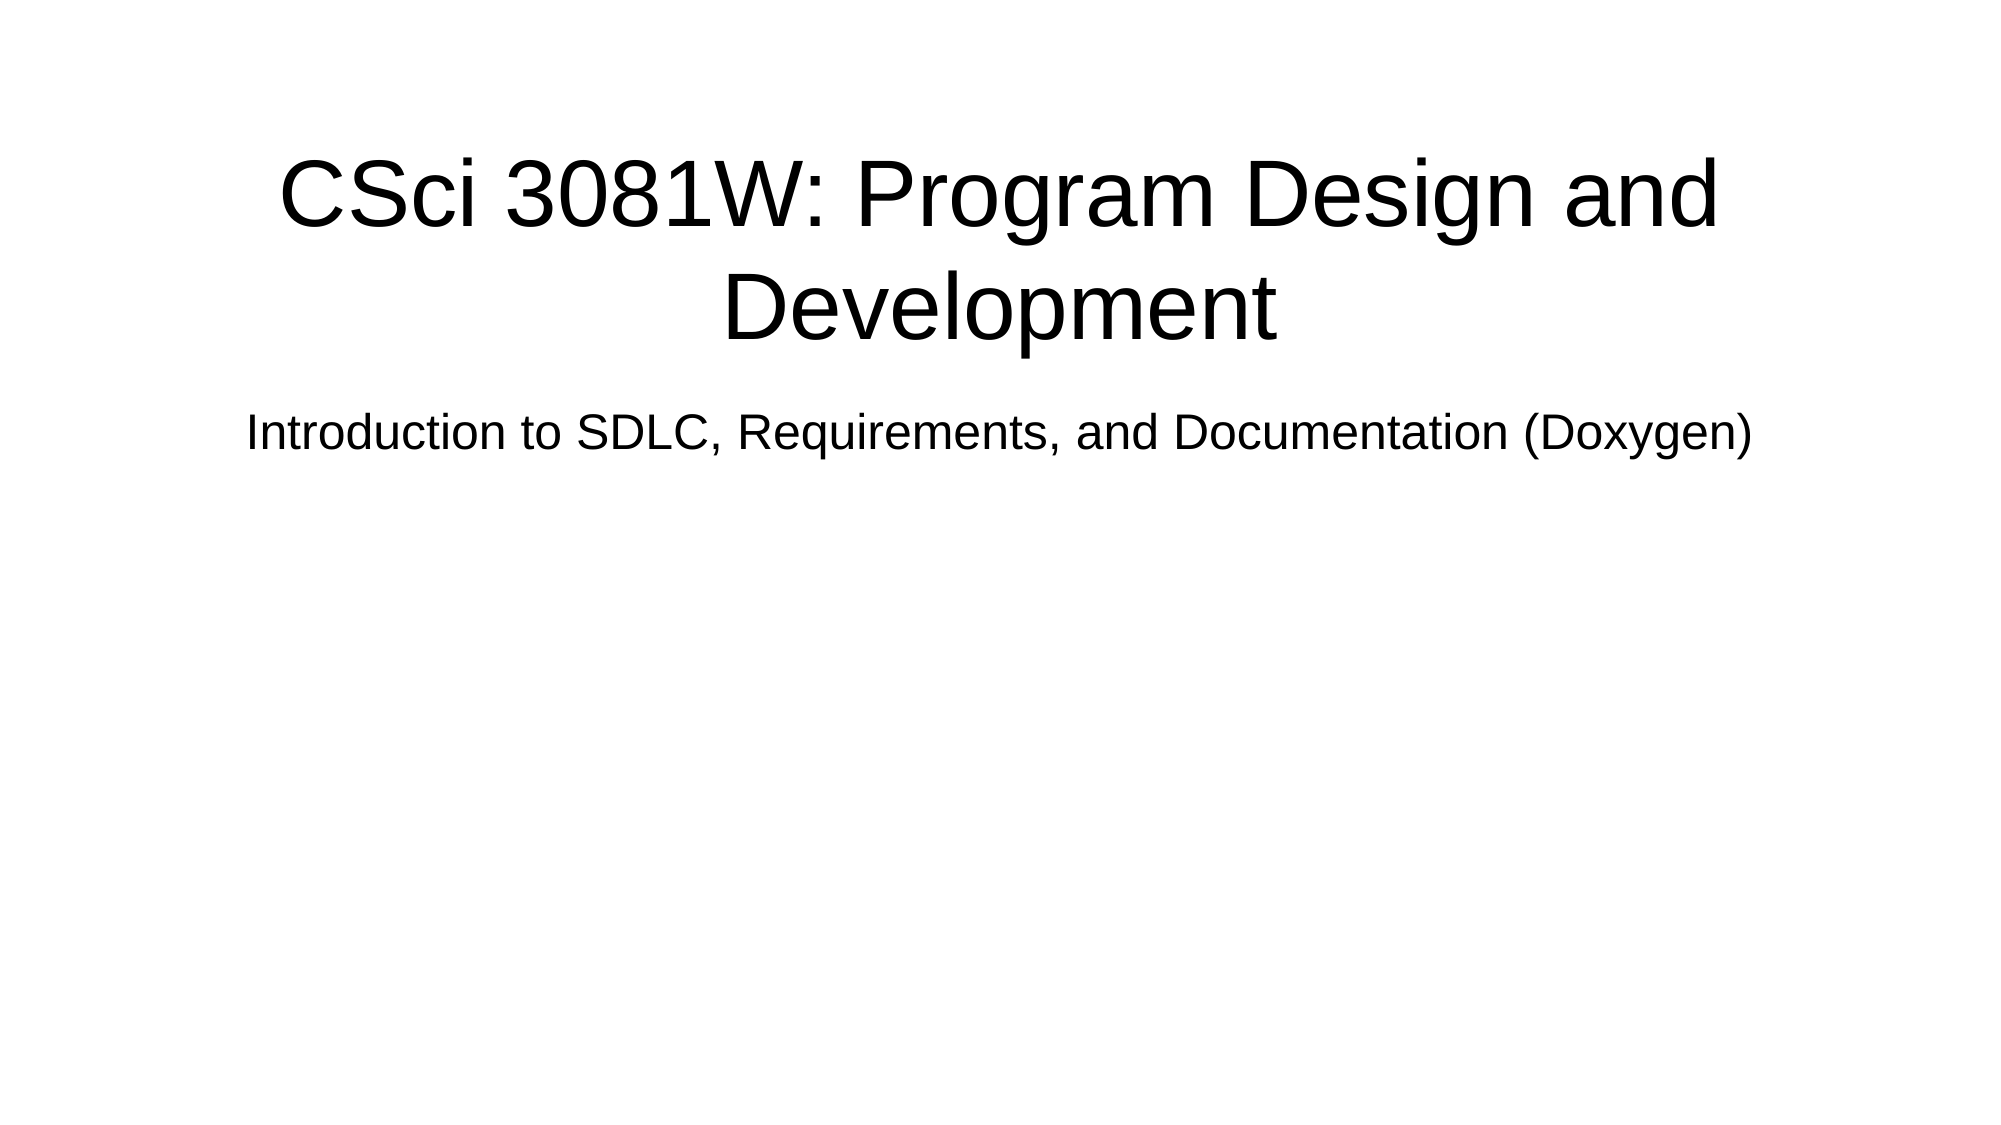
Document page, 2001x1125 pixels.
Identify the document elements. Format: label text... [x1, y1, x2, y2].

subtitle Introduction to SDLC, Requirements, and Documentation (Doxygen) [68, 386, 1932, 560]
title CSci 3081W: Program Design and Development [68, 92, 1932, 379]
